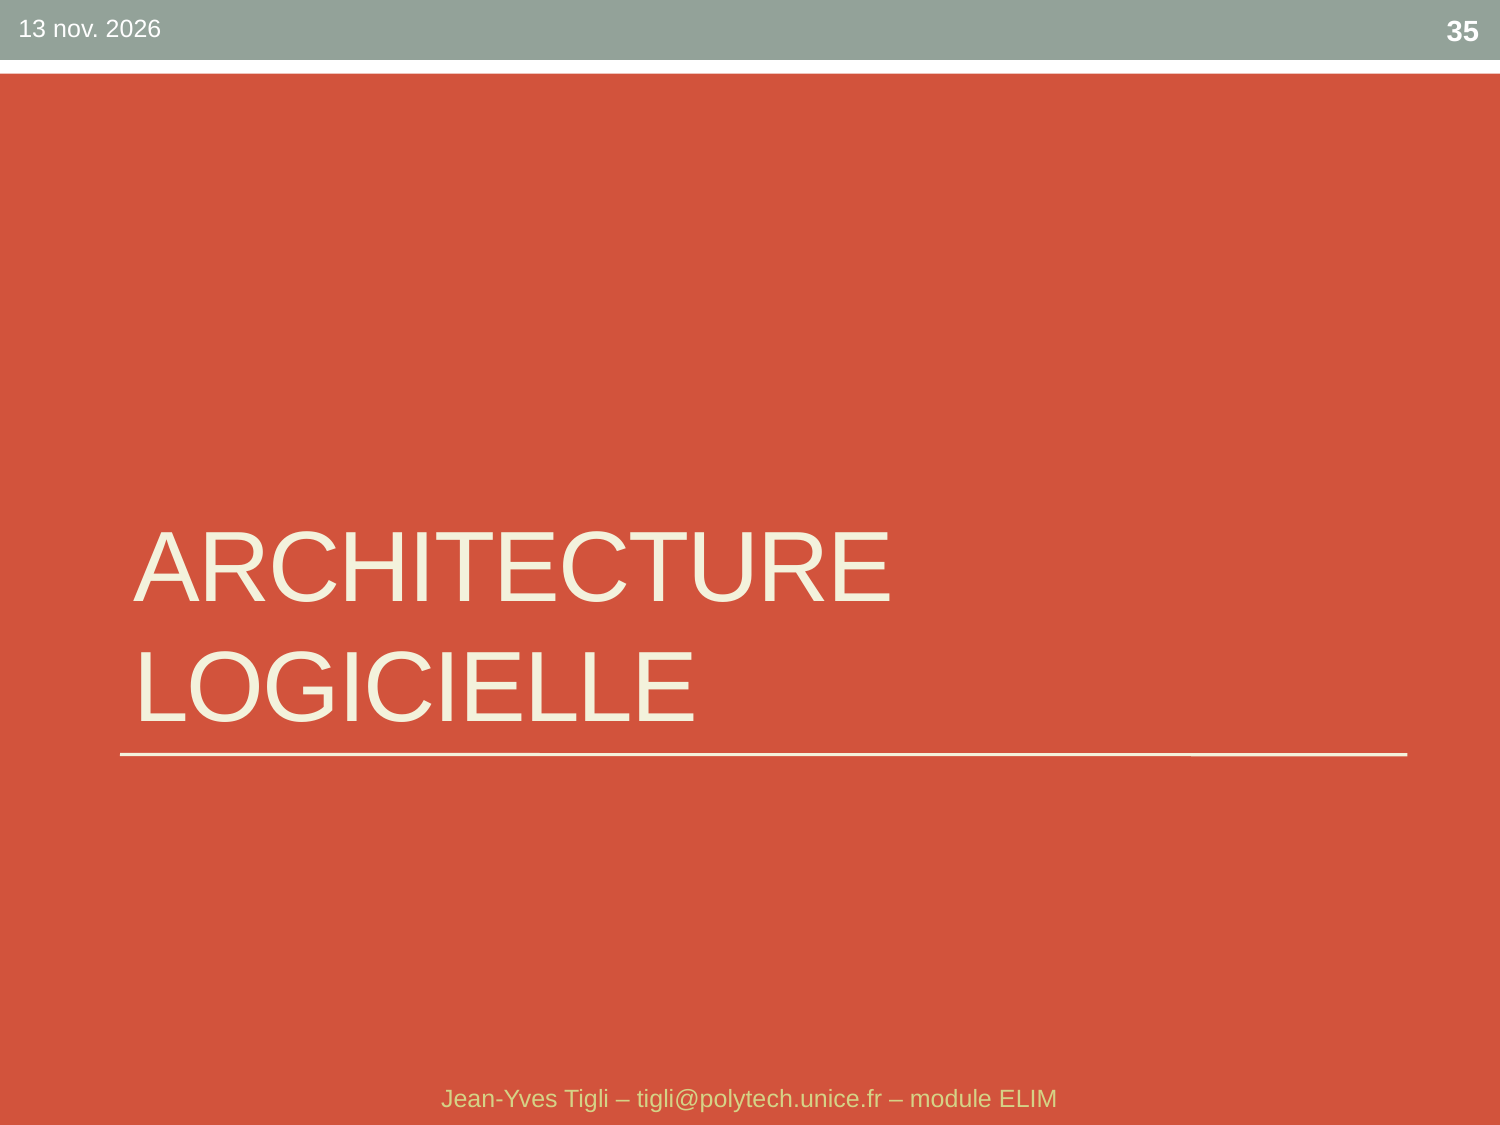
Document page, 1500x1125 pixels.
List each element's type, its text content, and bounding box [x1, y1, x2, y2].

slide_number sept.-17 [3, 0, 479, 55]
footer Jean-Yves Tigli – tigli@polytech.unice.fr – module ELIM [76, 1071, 1424, 1125]
title Architecture Logicielle [118, 387, 1394, 749]
slide_number 35 [1319, 3, 1495, 57]
